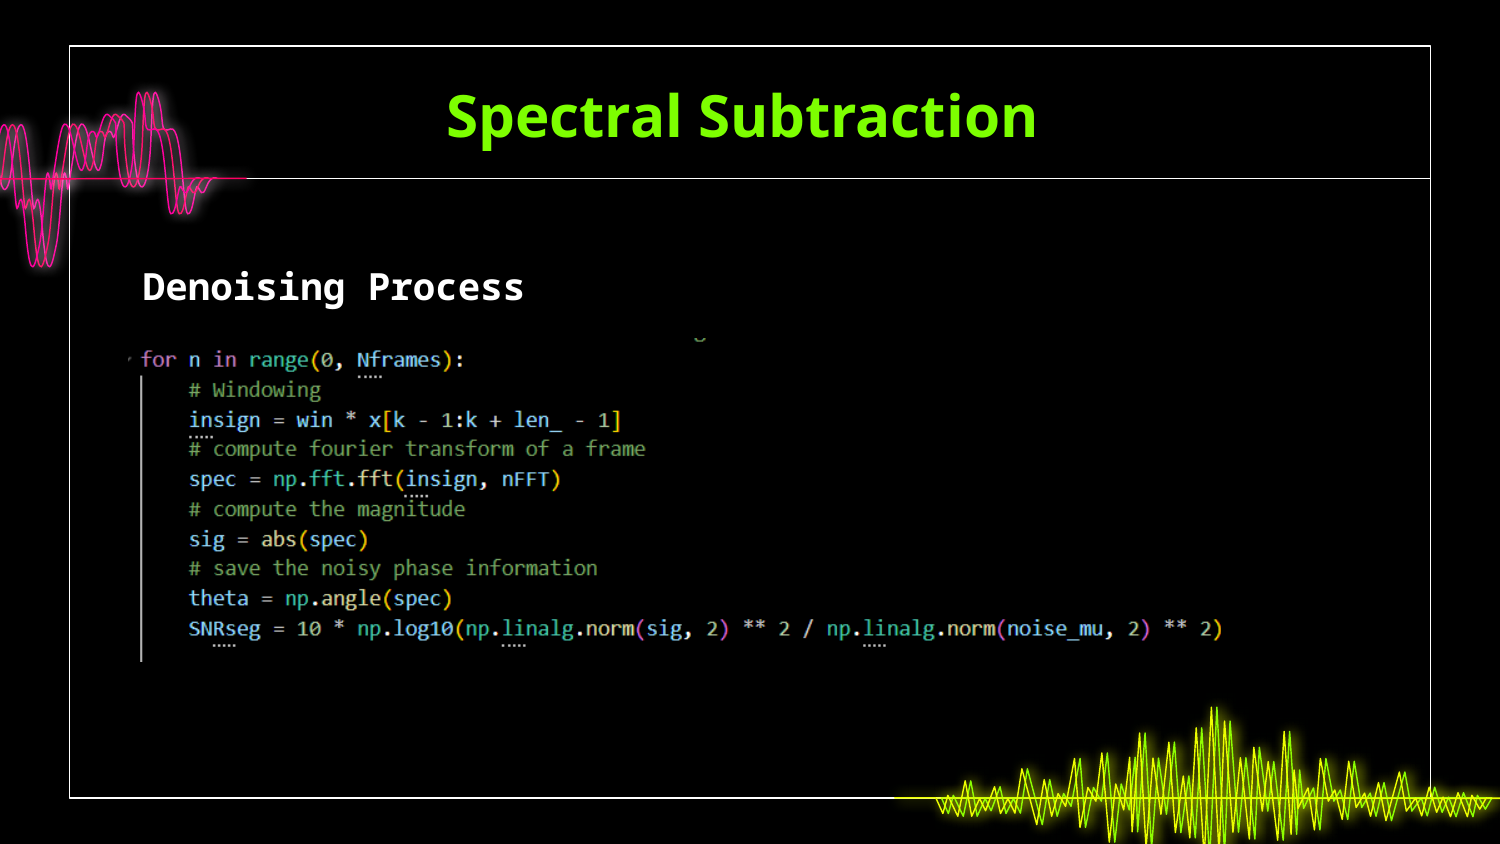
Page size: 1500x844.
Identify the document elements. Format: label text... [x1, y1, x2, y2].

picture [127, 338, 1277, 662]
title Spectral Subtraction [118, 67, 1382, 162]
text_box Denoising Process [128, 255, 938, 315]
